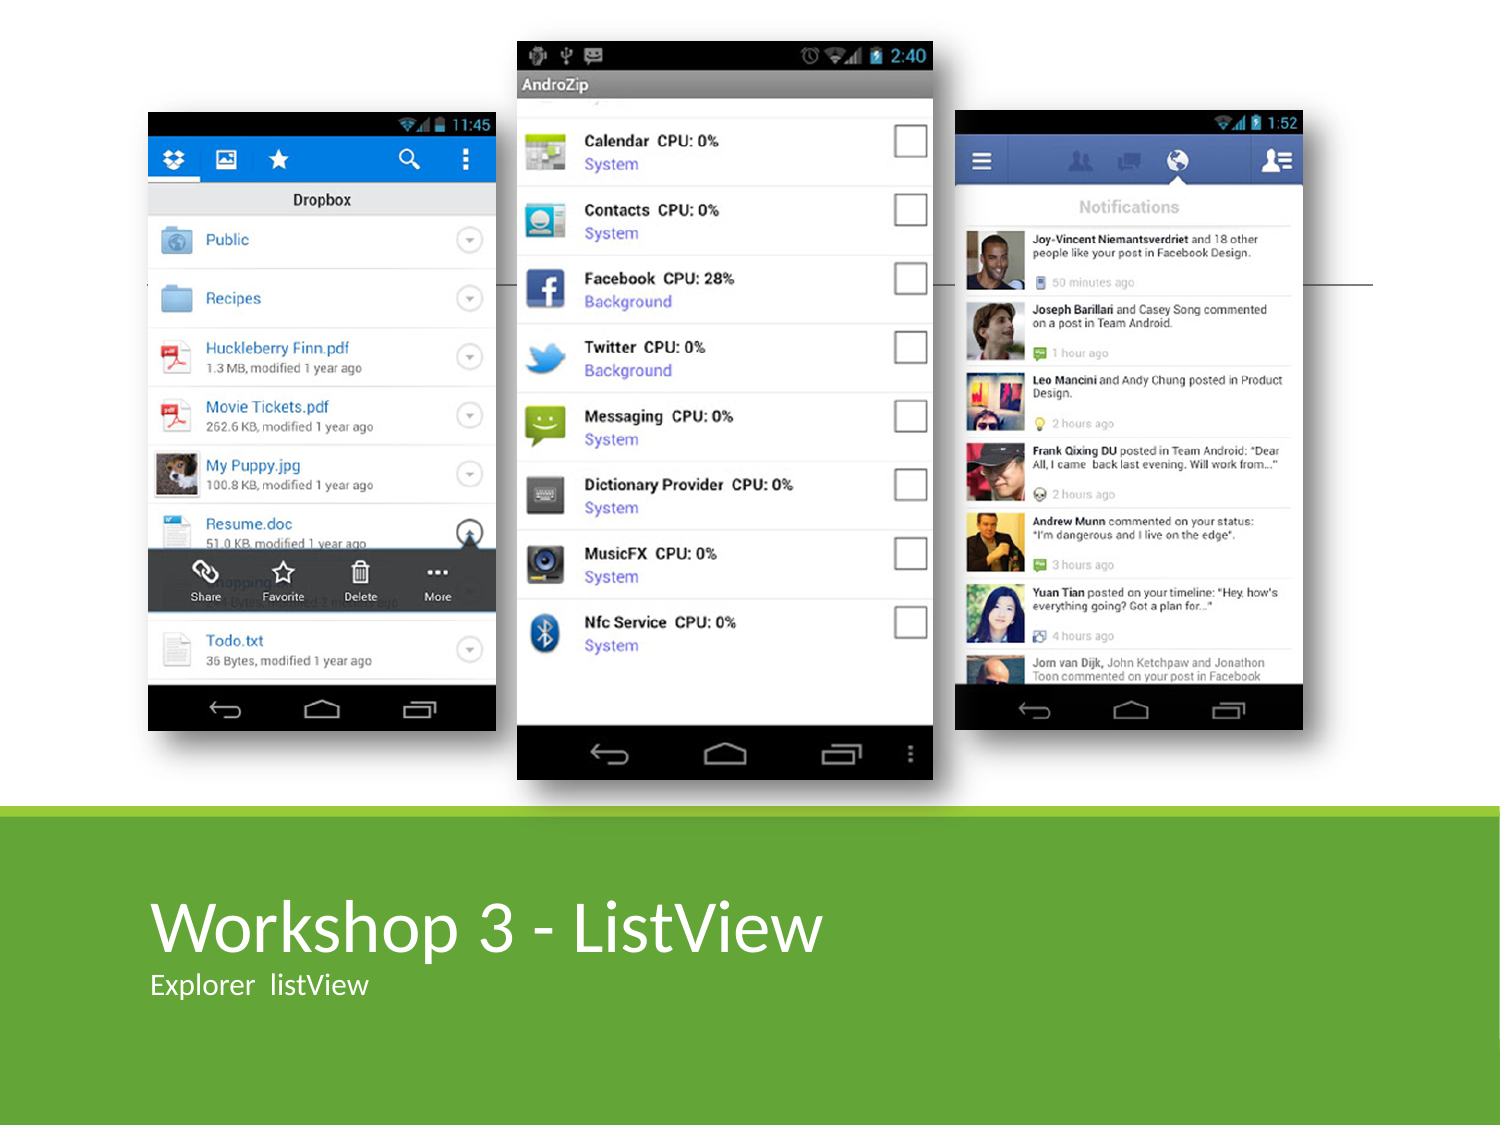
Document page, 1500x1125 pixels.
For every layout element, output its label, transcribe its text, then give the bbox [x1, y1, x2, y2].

text_box [136, 760, 1381, 872]
picture [118, 11, 1363, 840]
title Workshop 3 - ListView [135, 848, 1380, 968]
list Explorer listView [135, 968, 1380, 1067]
